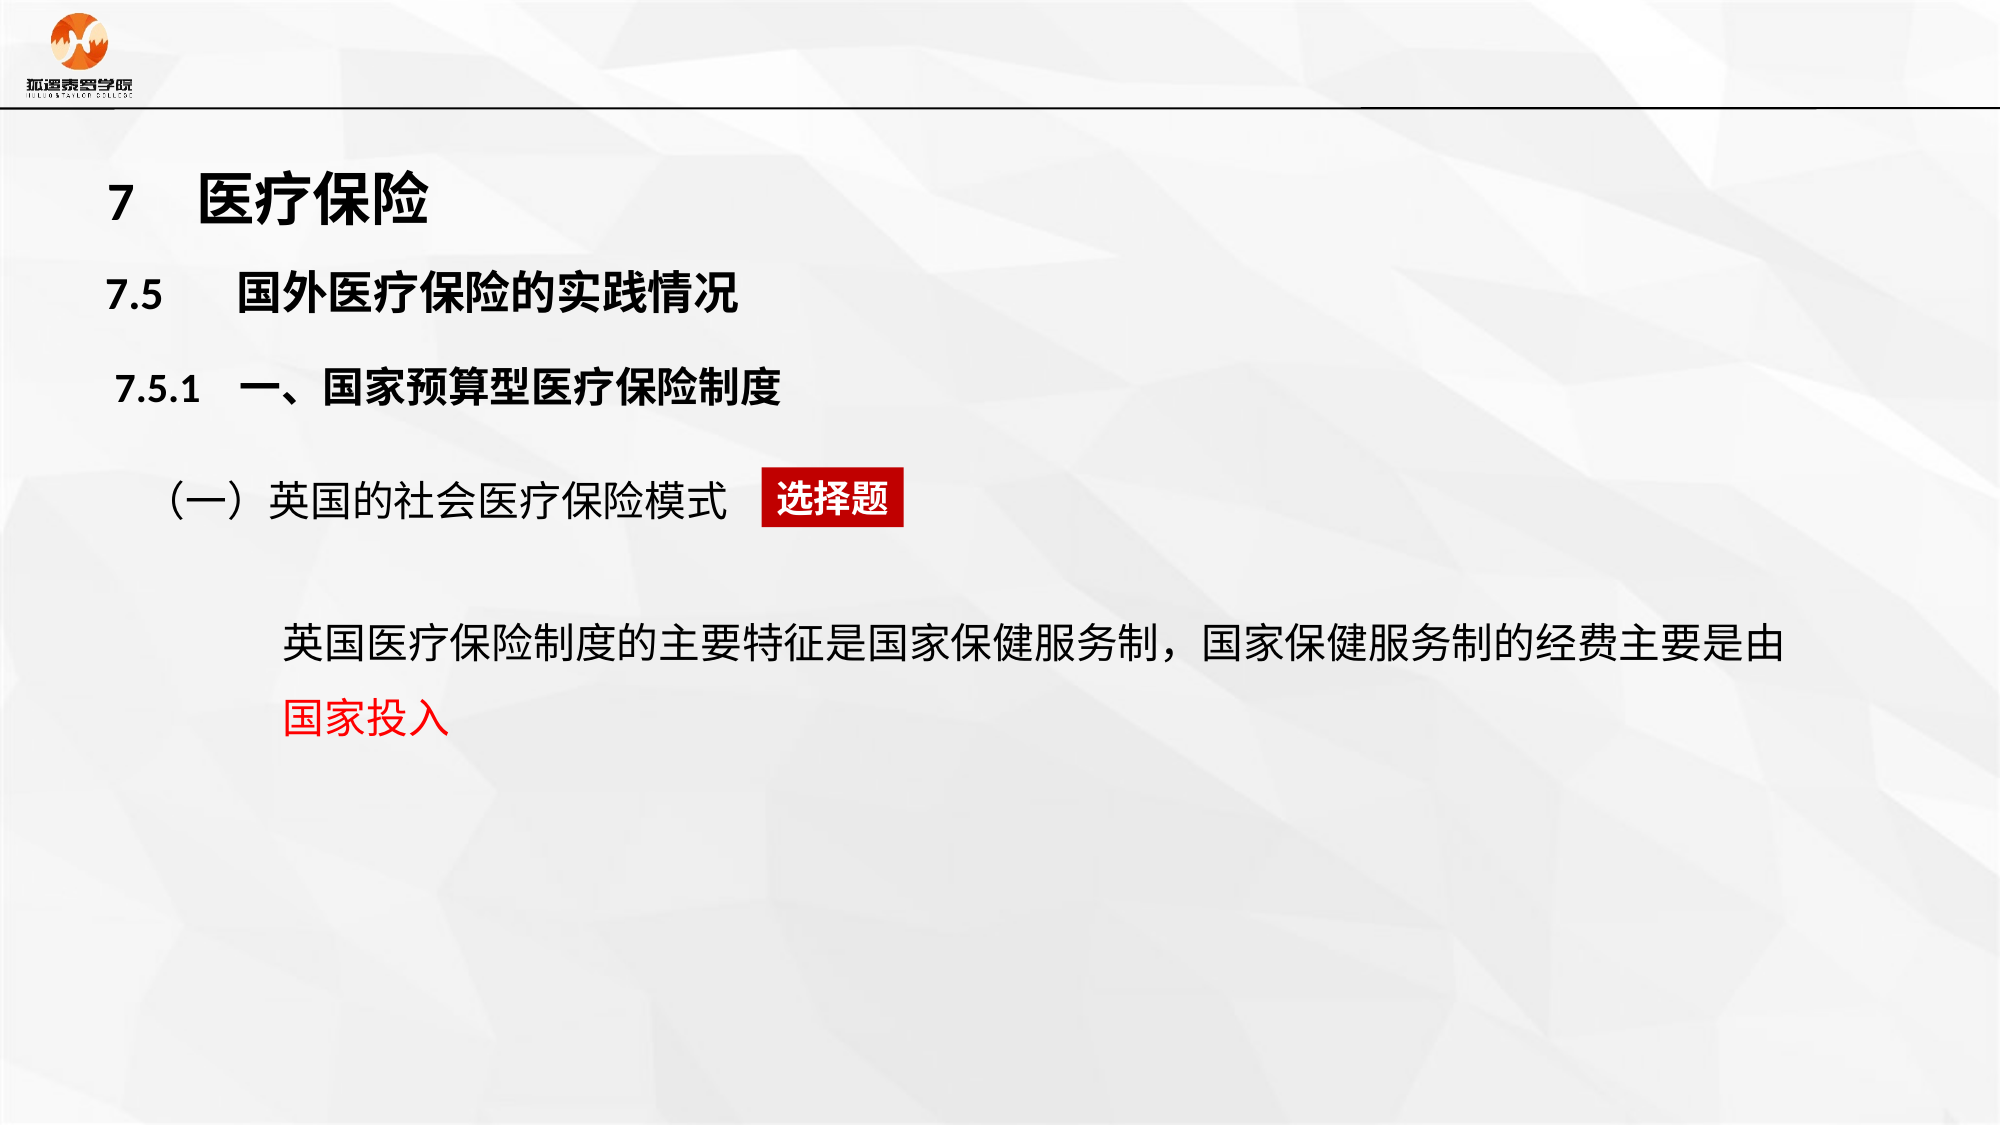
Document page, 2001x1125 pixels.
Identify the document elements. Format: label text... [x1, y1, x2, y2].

text_box 7.5.1 一、国家预算型医疗保险制度 [99, 353, 797, 418]
text_box 选择题 [759, 465, 906, 529]
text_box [17, 154, 795, 327]
text_box 英国医疗保险制度的主要特征是国家保健服务制，国家保健服务制的经费主要是由国家投入 [268, 584, 1802, 750]
text_box （一）英国的社会医疗保险模式 [128, 467, 743, 533]
picture [4, 0, 154, 111]
